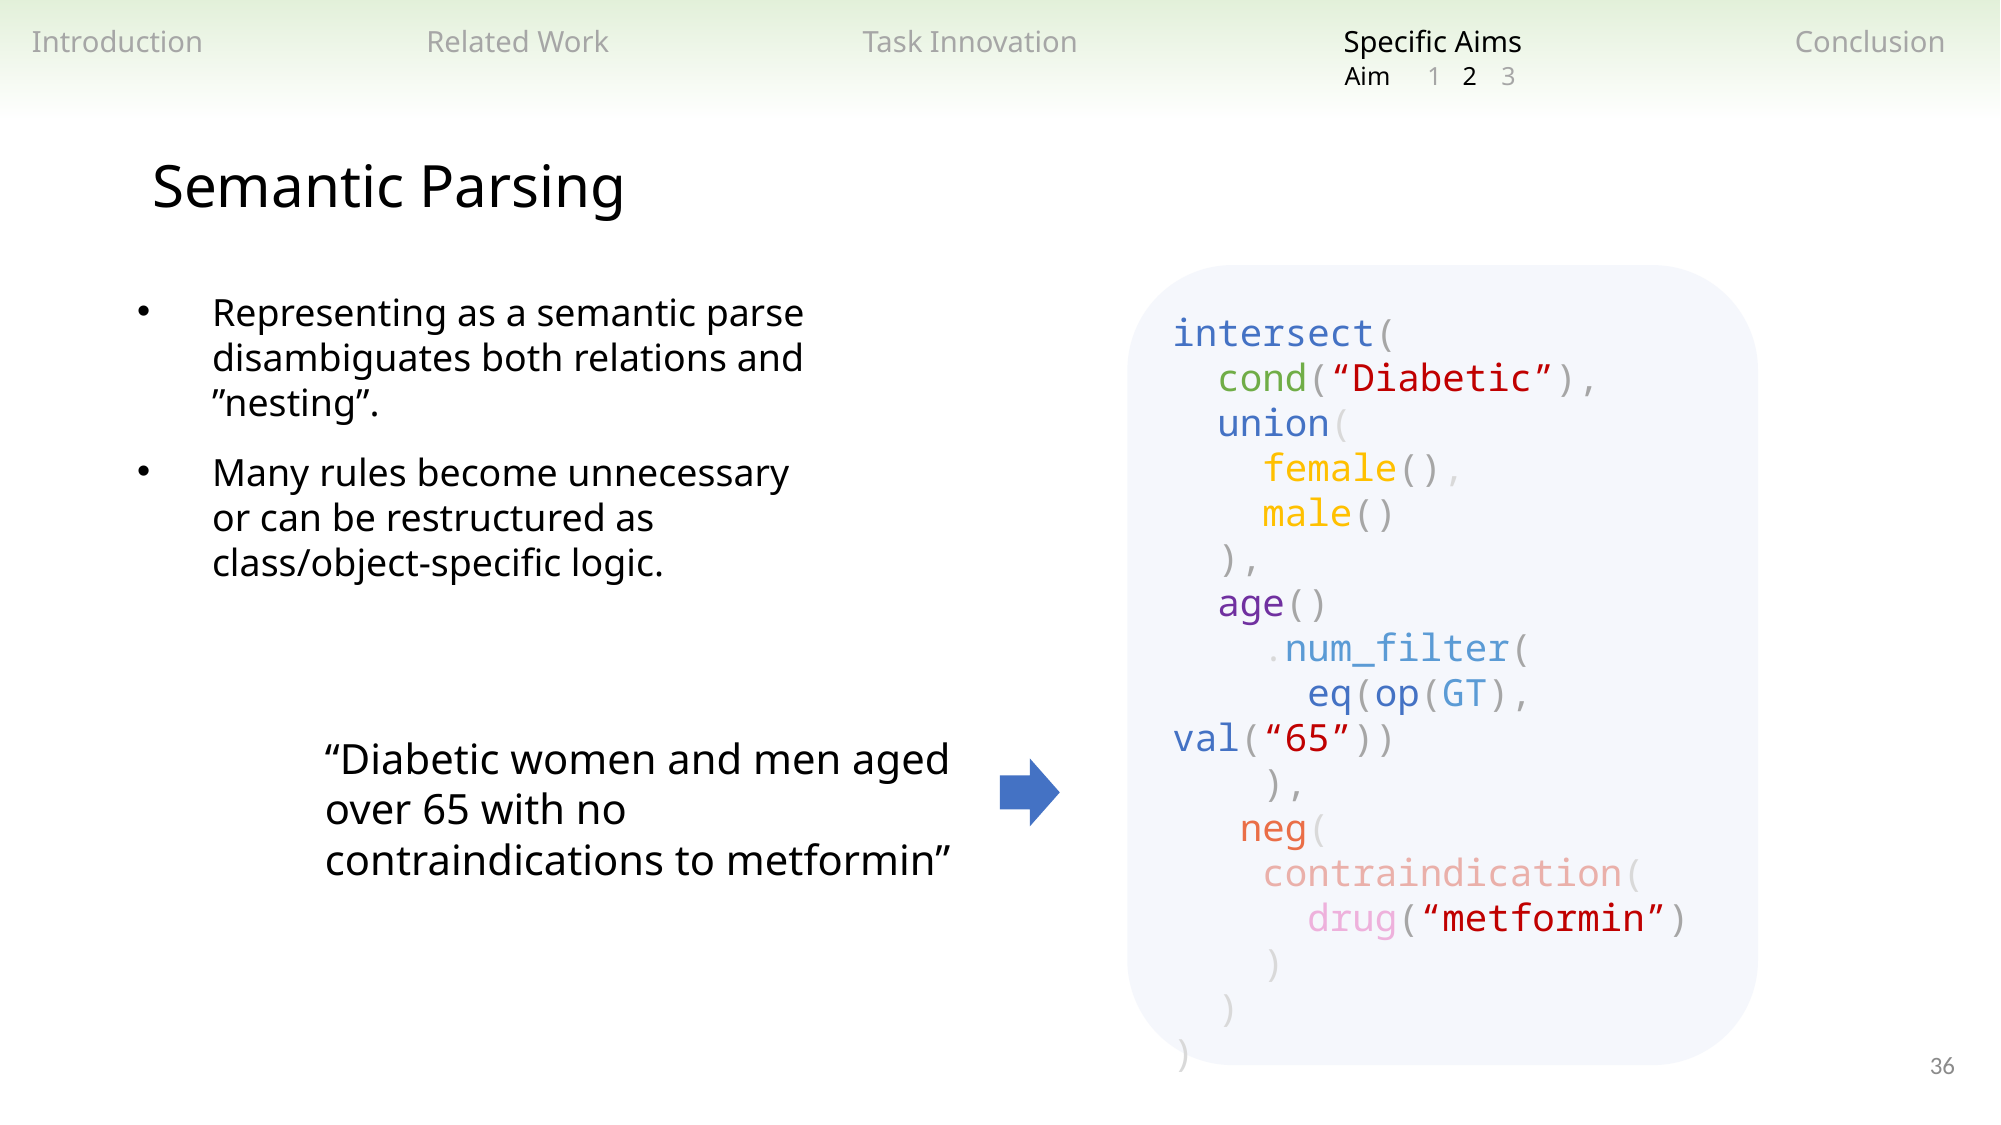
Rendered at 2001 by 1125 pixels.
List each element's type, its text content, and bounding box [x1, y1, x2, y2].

text_box Semantic Parsing [137, 141, 1723, 227]
text_box [998, 755, 1062, 830]
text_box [24, 15, 1958, 99]
text_box Representing as a semantic parse disambiguates both relations and ”nesting”. Many rules become unnecessary or can be restructured as class/object-specific logic. [122, 281, 824, 591]
slide_number 36 [1520, 1035, 1971, 1096]
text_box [1127, 265, 1769, 1066]
text_box “Diabetic women and men aged over 65 with no contraindications to metformin” [310, 725, 976, 891]
